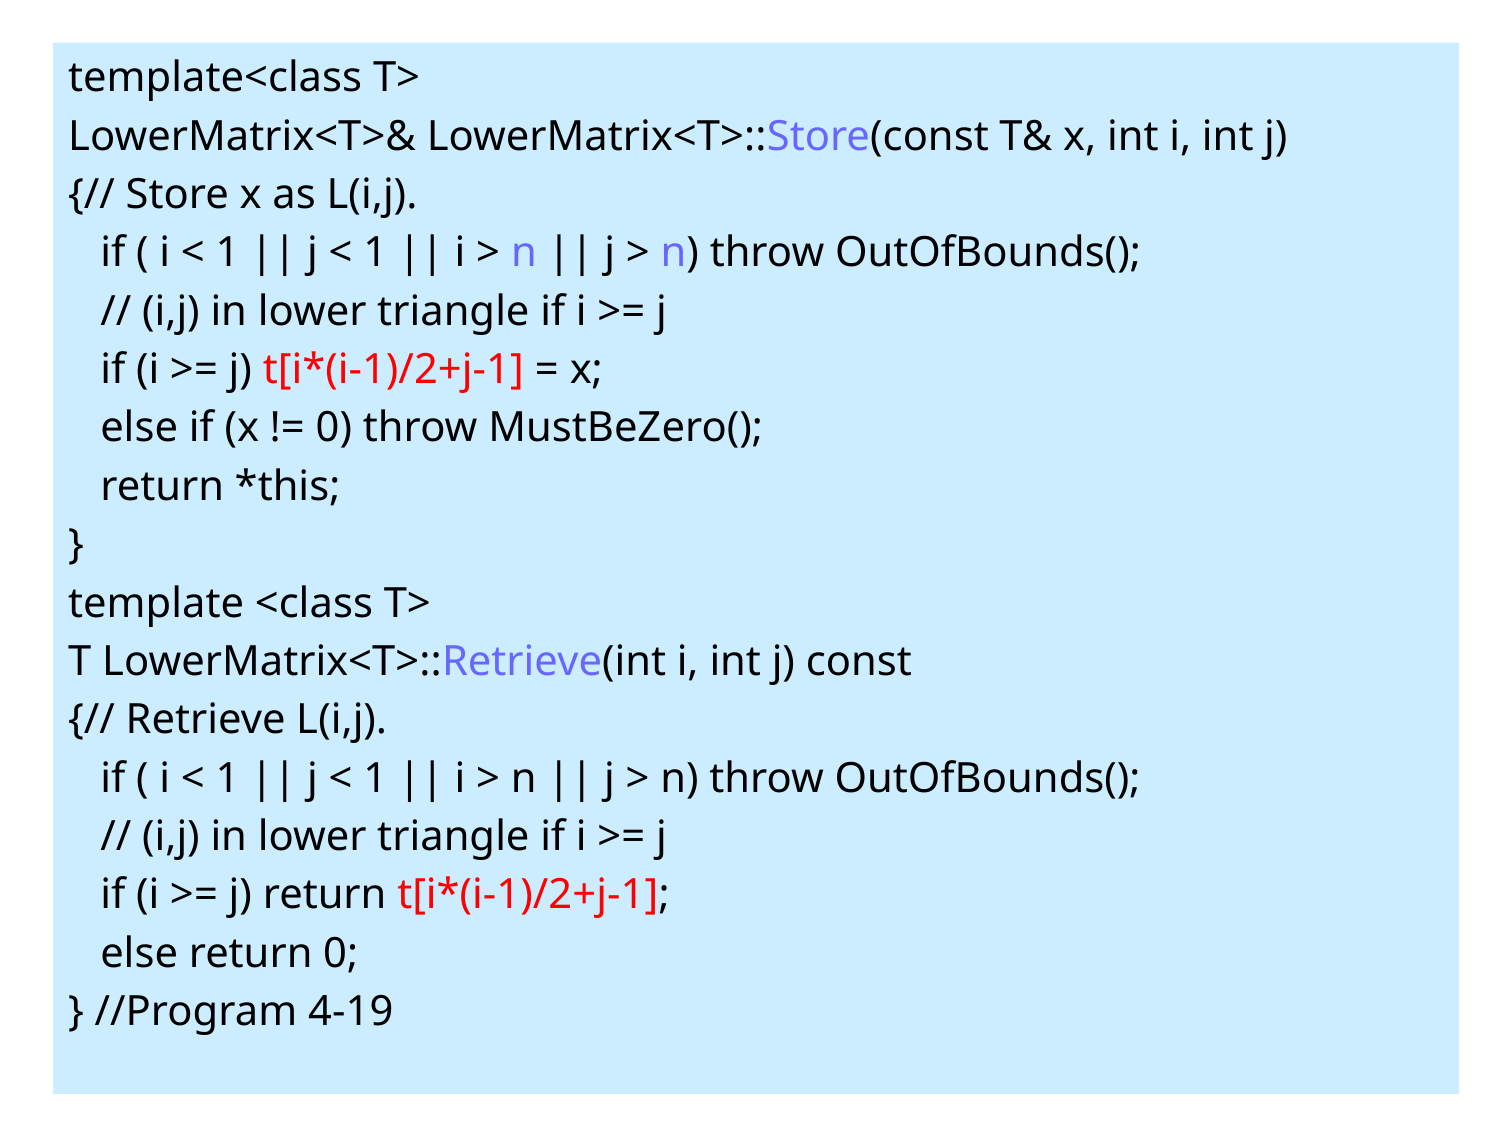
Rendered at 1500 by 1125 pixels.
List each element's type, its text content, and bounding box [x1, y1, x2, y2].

slide_number [1074, 1094, 1425, 1100]
list template<class T> LowerMatrix<T>& LowerMatrix<T>::Store(const T& x, int i, int j) {// Store x as L(i,j). if ( i < 1 || j < 1 || i > n || j > n) throw OutOfBounds(); // (i,j) in lower triangle if i >= j if (i >= j) t[i*(i-1)/2+j-1] = x; else if (x != 0) throw MustBeZero(); return *this; } template <class T> T LowerMatrix<T>::Retrieve(int i, int j) const {// Retrieve L(i,j). if ( i < 1 || j < 1 || i > n || j > n) throw OutOfBounds(); // (i,j) in lower triangle if i >= j if (i >= j) return t[i*(i-1)/2+j-1]; else return 0; } //Program 4-19 [53, 42, 1459, 1094]
slide_number [75, 1094, 425, 1100]
